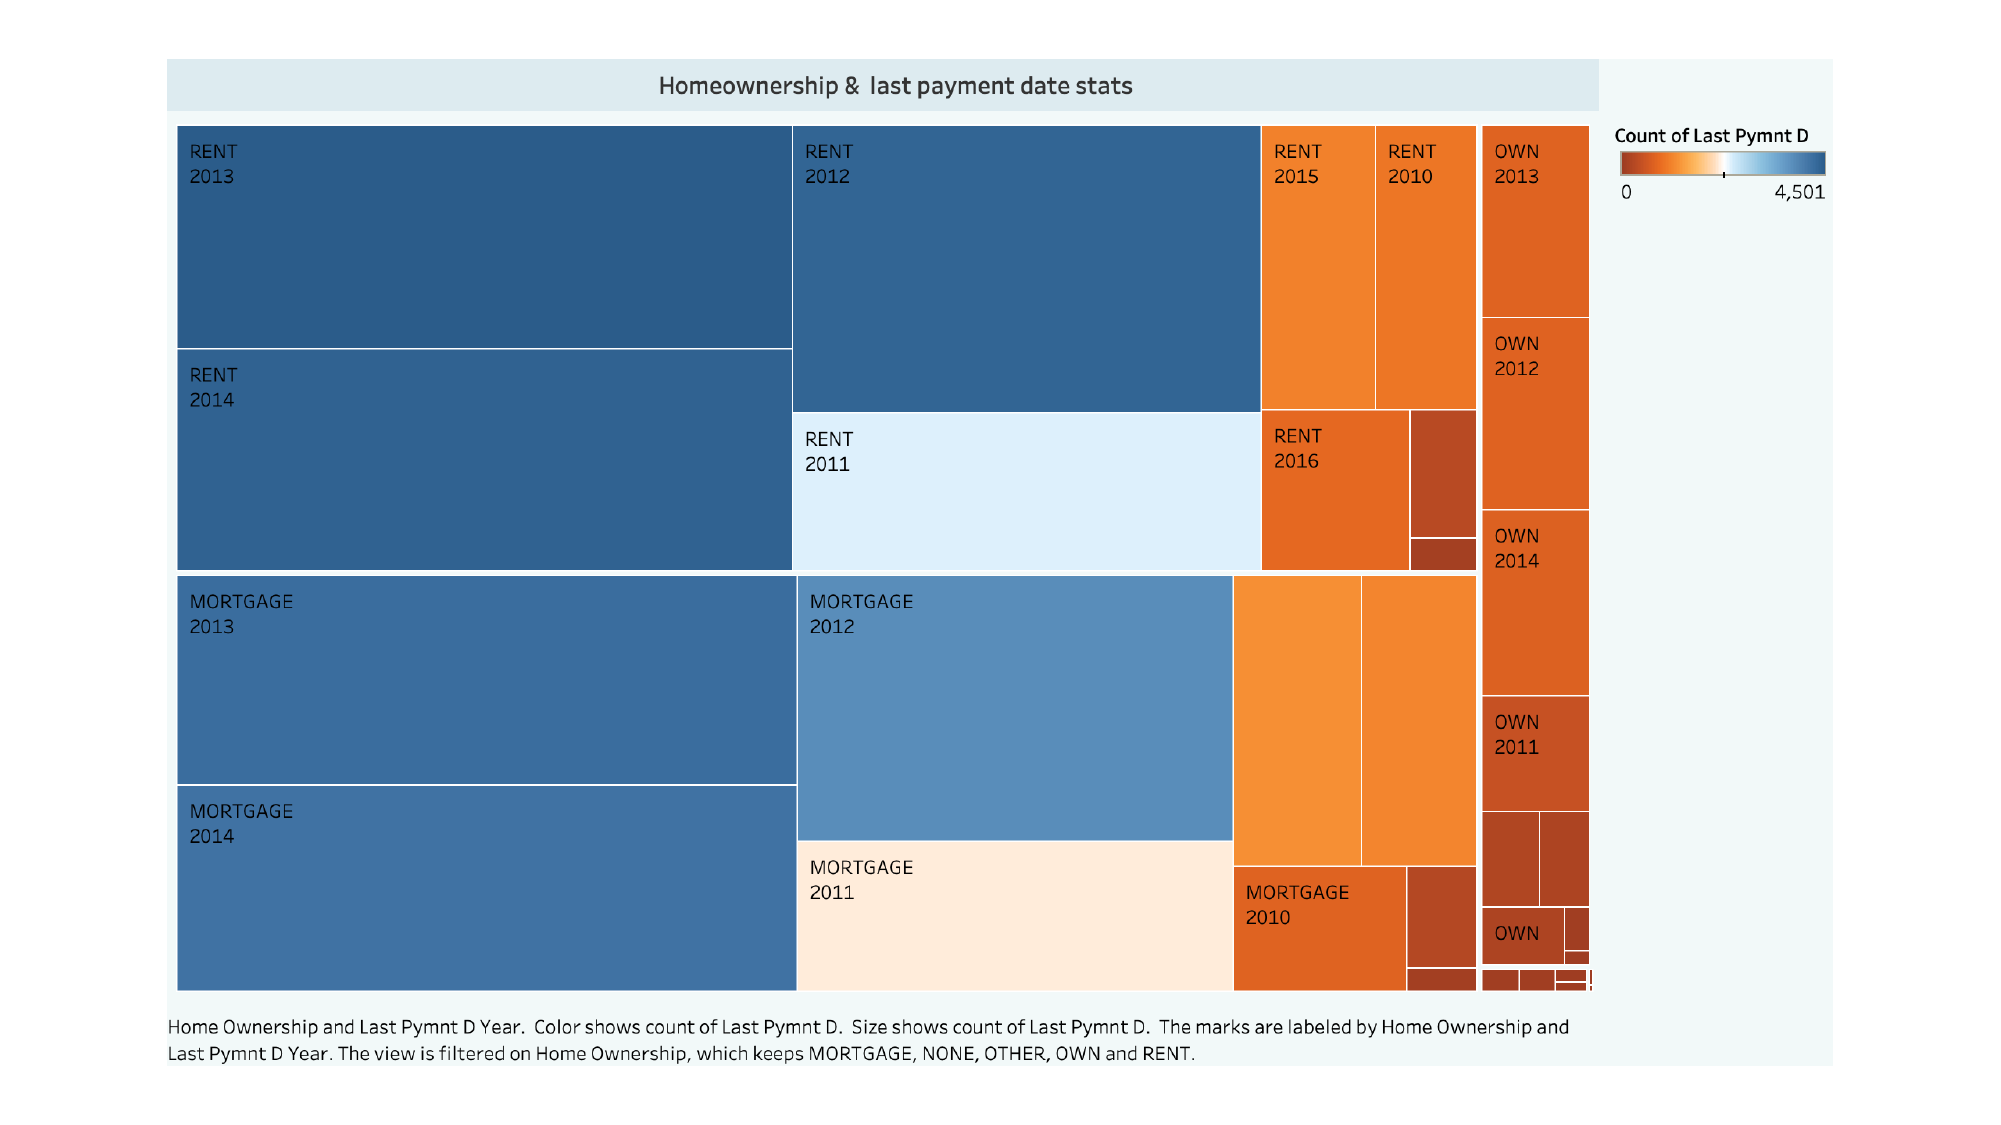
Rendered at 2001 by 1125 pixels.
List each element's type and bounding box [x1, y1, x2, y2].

picture [167, 59, 1833, 1066]
